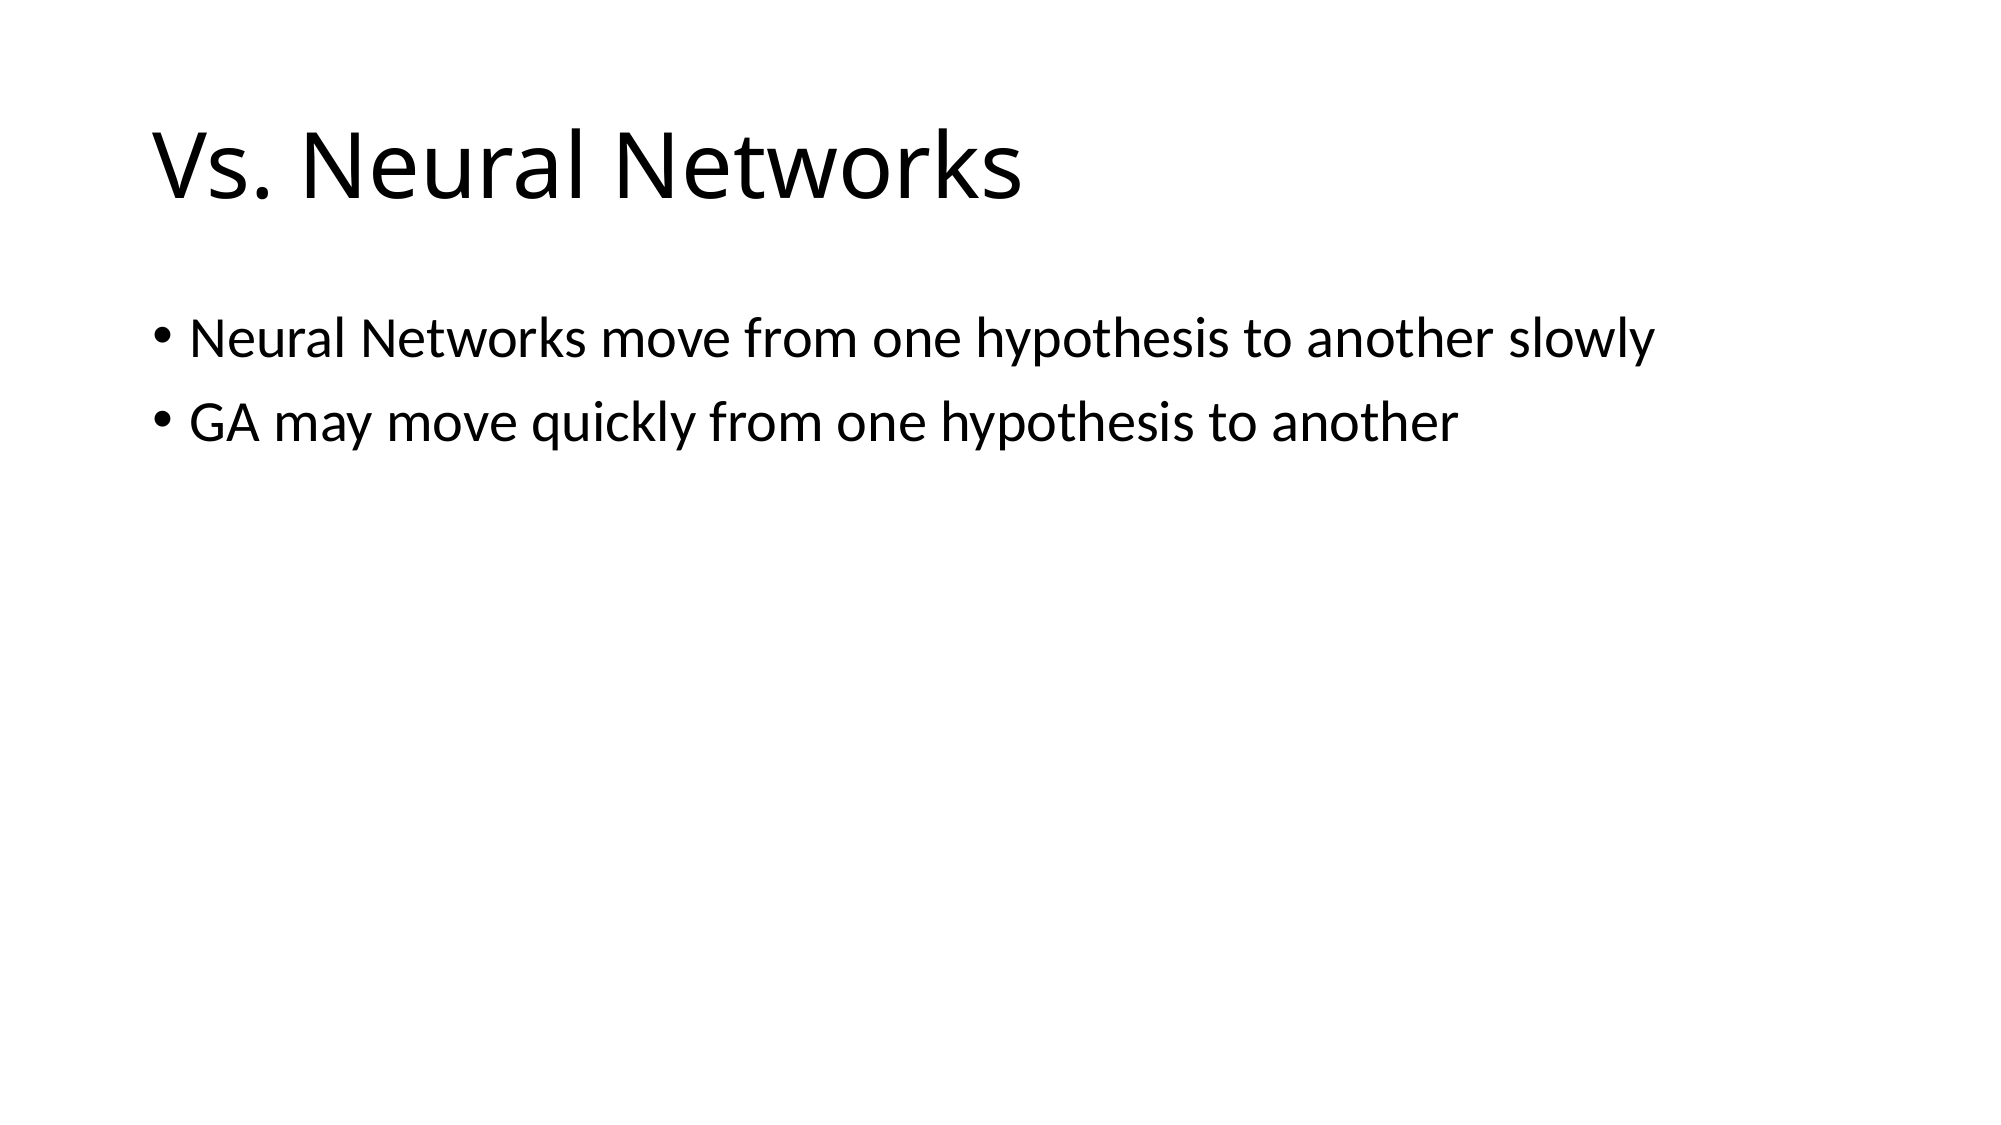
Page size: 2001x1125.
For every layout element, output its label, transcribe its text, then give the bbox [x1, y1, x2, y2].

title Vs. Neural Networks [137, 59, 1863, 278]
list Neural Networks move from one hypothesis to another slowly GA may move quickly from one hypothesis to another [137, 299, 1863, 1014]
